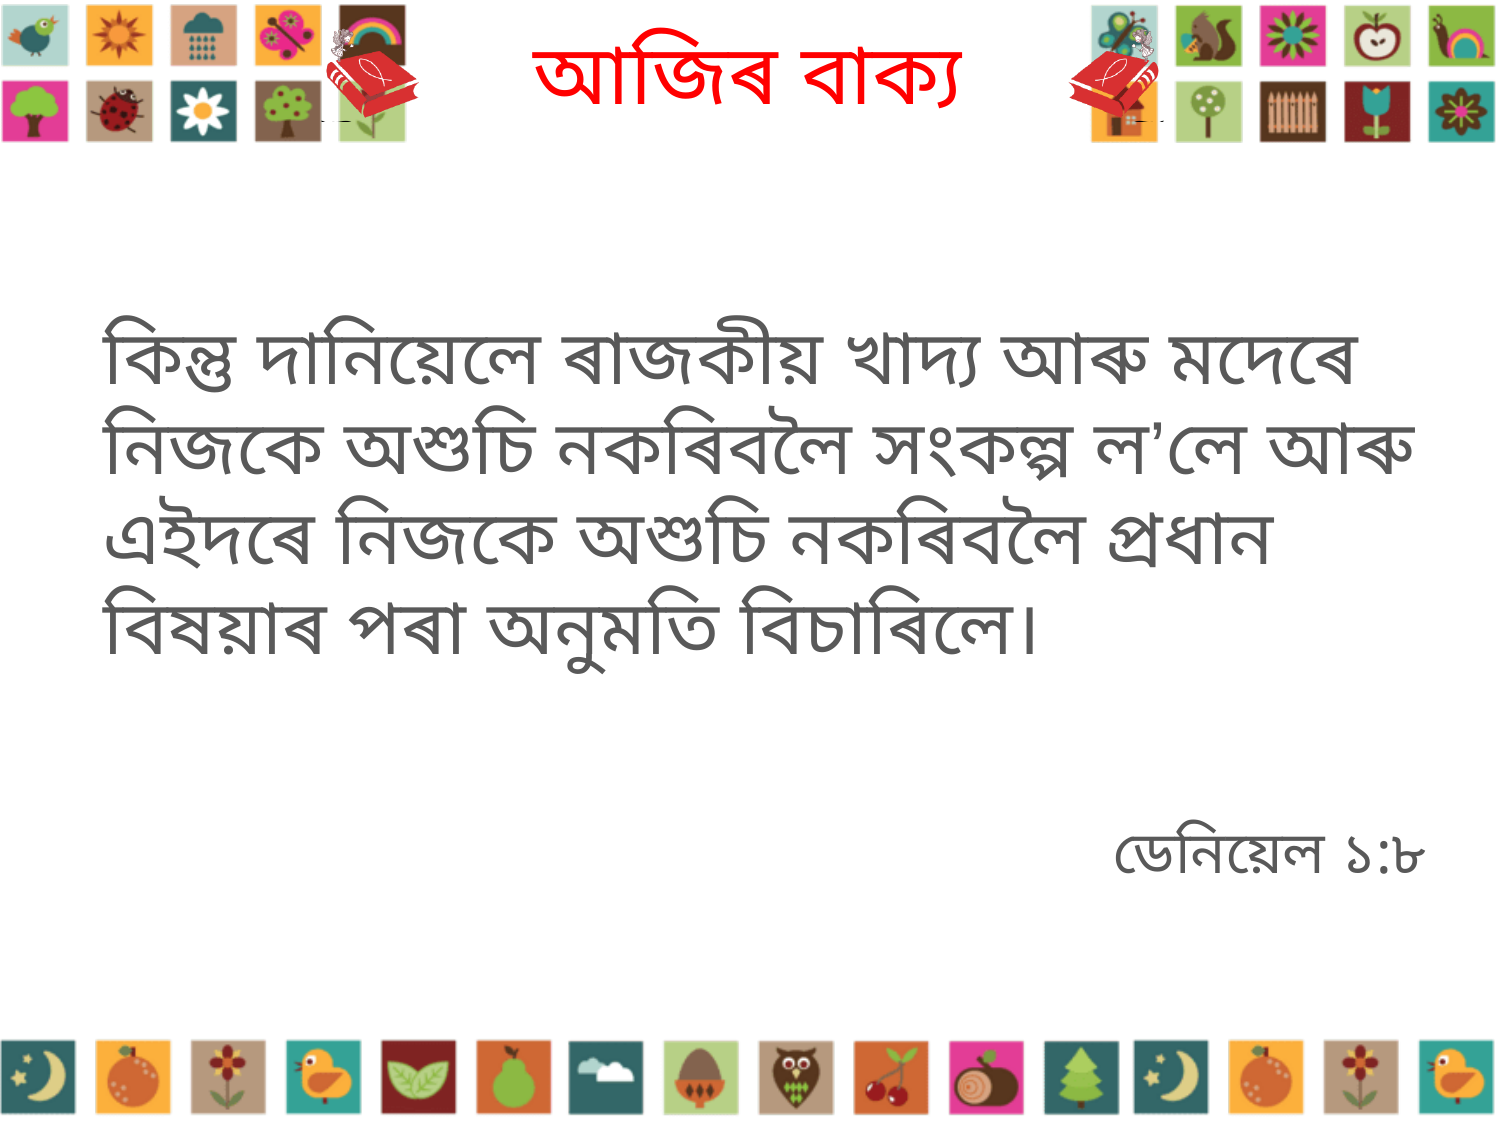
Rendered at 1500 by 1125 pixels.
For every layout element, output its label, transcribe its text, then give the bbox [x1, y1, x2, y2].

picture [1037, 3, 1500, 150]
picture [0, 3, 451, 150]
text_box ডেনিয়েল ১:৮ [808, 807, 1441, 893]
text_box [0, 1028, 1500, 1118]
text_box আজিৰ বাক্য [448, 13, 1038, 129]
text_box কিন্তু দানিয়েলে ৰাজকীয় খাদ্য আৰু মদেৰে নিজকে অশুচি নকৰিবলৈ সংকল্প ল’লে আৰু এইদৰে নিজকে অশুচি নকৰিবলৈ প্ৰধান বিষয়াৰ পৰা অনুমতি বিচাৰিলে। [88, 302, 1436, 678]
